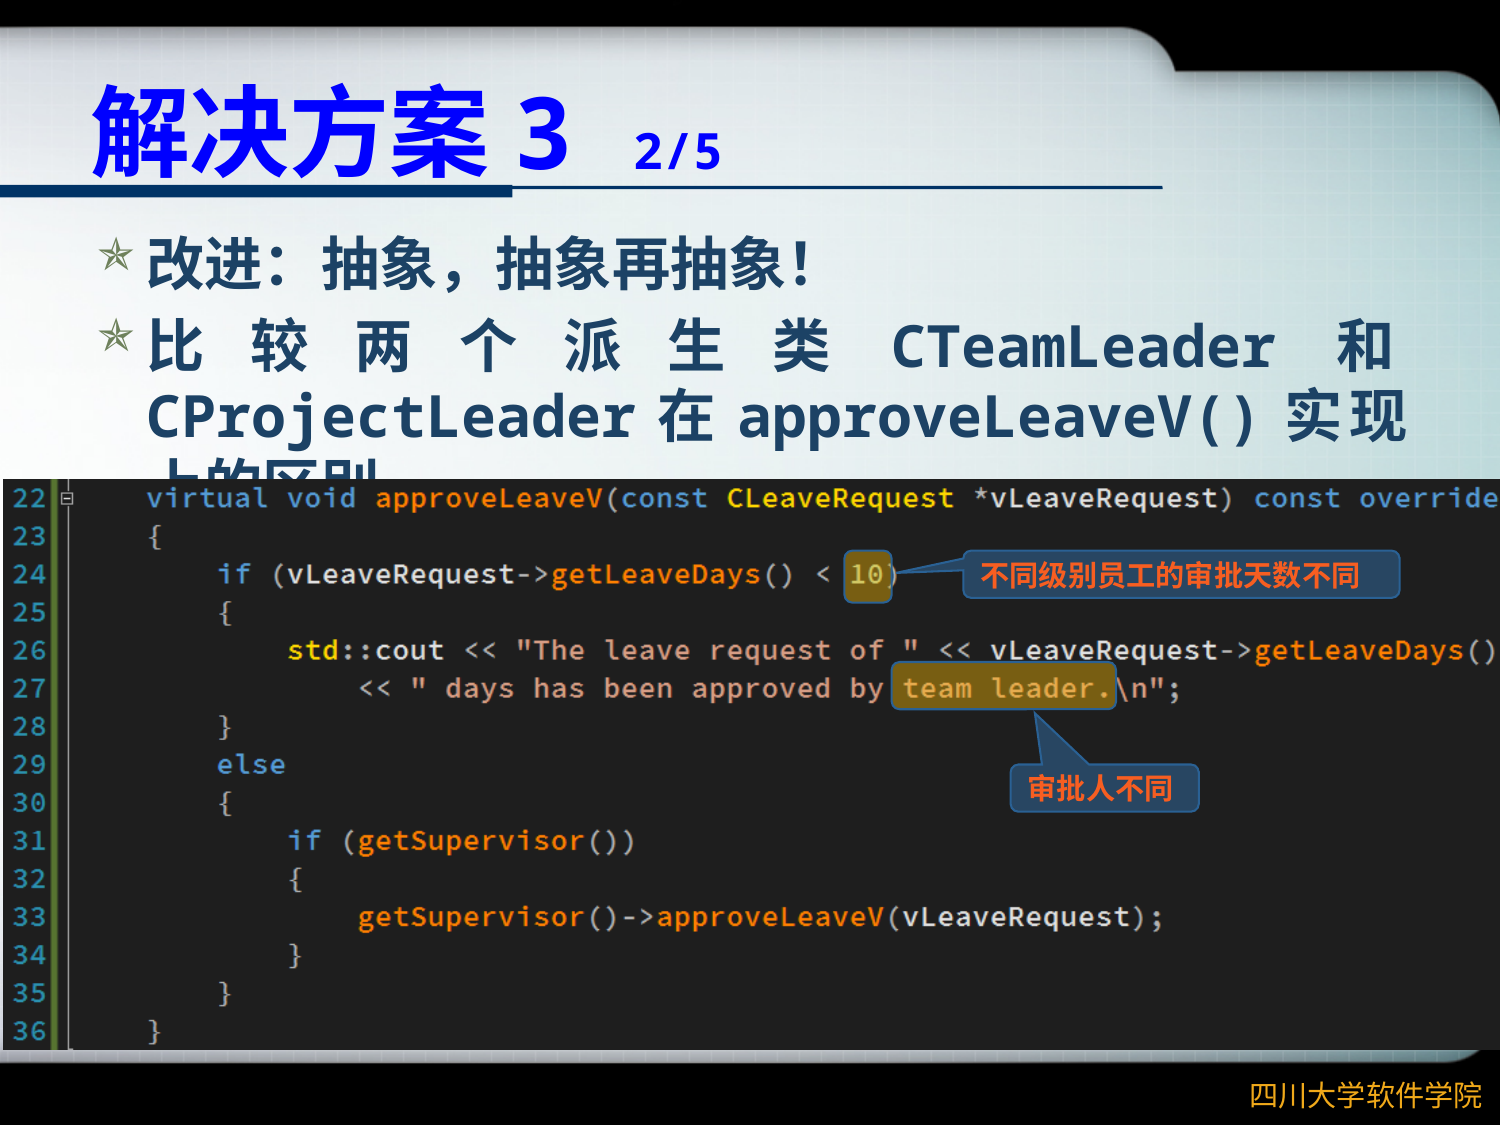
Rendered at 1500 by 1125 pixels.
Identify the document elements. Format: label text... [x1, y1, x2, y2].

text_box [891, 662, 1199, 812]
list 改进：抽象，抽象再抽象！ 比较两个派生类CTeamLeader和CProjectLeader在approveLeaveV()实现上的区别 [75, 219, 1424, 479]
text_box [844, 550, 1400, 603]
list 改进：抽象，抽象再抽象！ 比较两个派生类CTeamLeader和CProjectLeader在approveLeaveV()实现上的区别 [75, 1050, 1424, 1059]
picture [0, 0, 1500, 1125]
title 解决方案3 2/5 [75, 78, 1447, 180]
